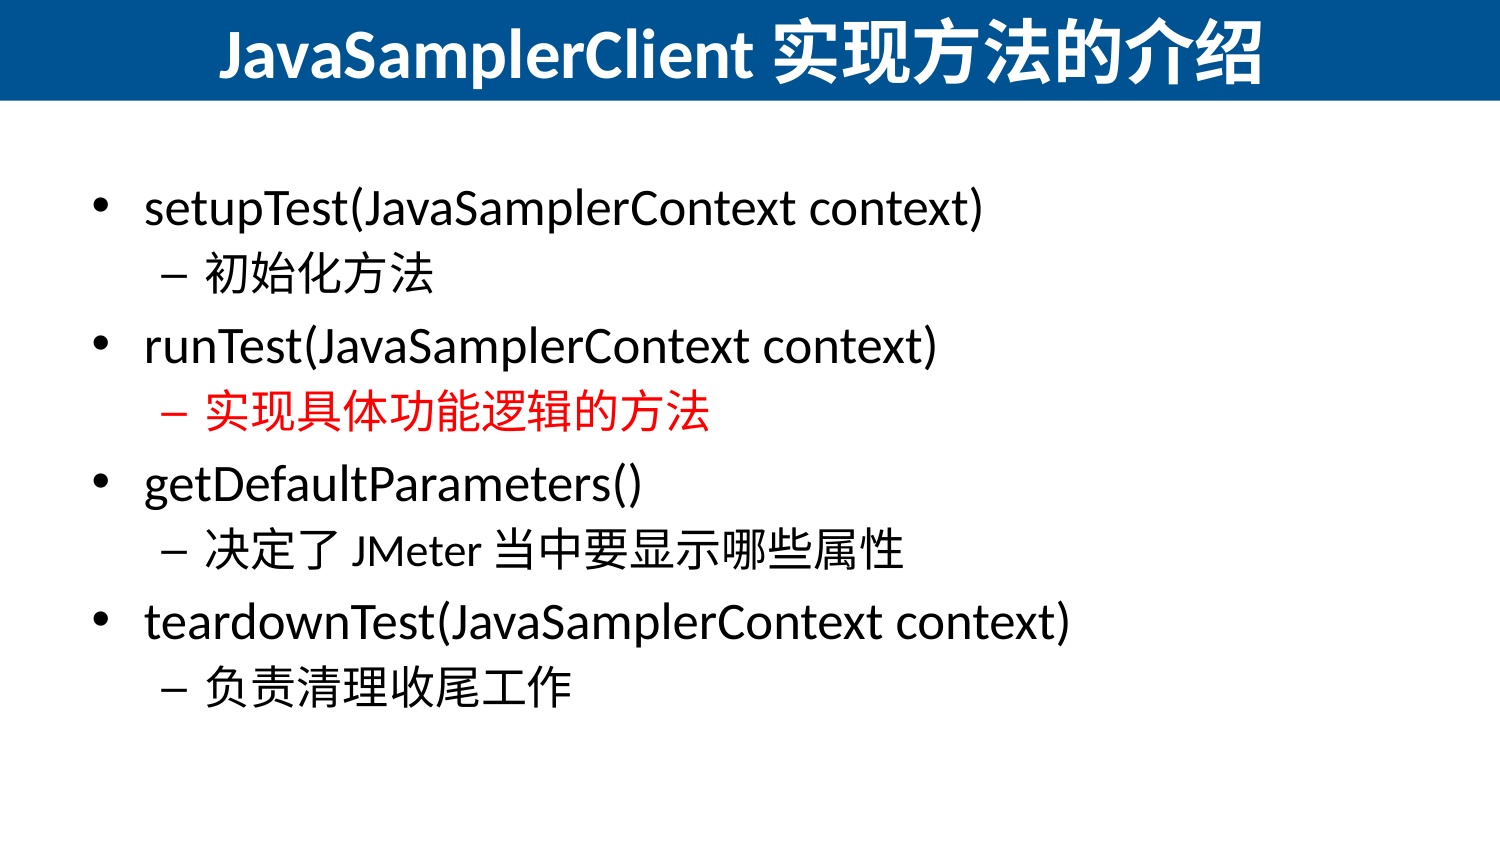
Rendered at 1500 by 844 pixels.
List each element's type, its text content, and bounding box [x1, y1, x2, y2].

list setupTest(JavaSamplerContext context) 初始化方法 runTest(JavaSamplerContext context) 实现具体功能逻辑的方法 getDefaultParameters() 决定了JMeter当中要显示哪些属性 teardownTest(JavaSamplerContext context) 负责清理收尾工作 [76, 164, 1427, 722]
title JavaSamplerClient实现方法的介绍 [2, 0, 1483, 101]
